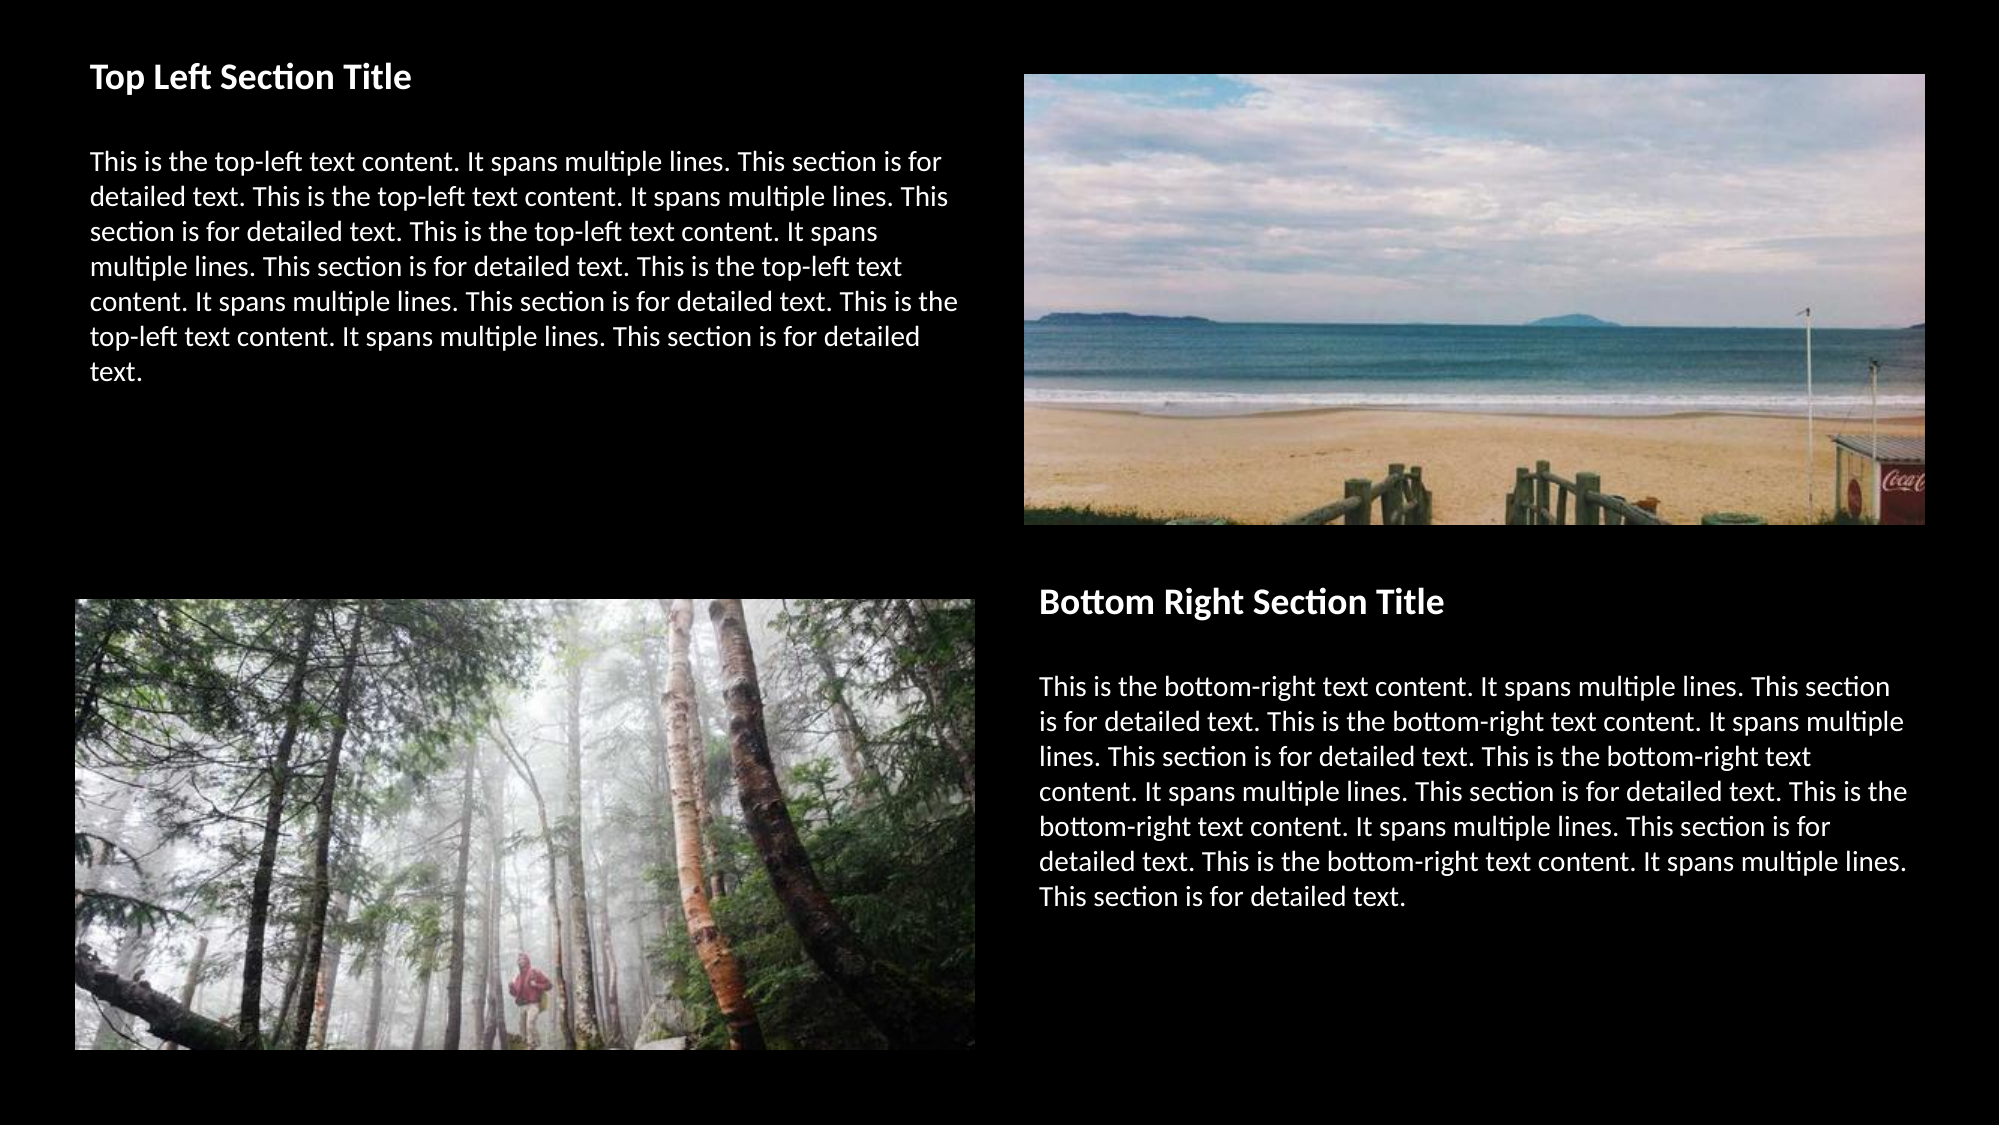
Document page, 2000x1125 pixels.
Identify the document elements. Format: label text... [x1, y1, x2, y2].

text_box Top Left Section Title [74, 44, 975, 105]
text_box Bottom Right Section Title [1024, 569, 1925, 630]
picture [1024, 74, 1925, 526]
text_box This is the top-left text content. It spans multiple lines. This section is for detailed text. This is the top-left text content. It spans multiple lines. This section is for detailed text. This is the top-left text content. It spans multiple lines. This section is for detailed text. This is the top-left text content. It spans multiple lines. This section is for detailed text. This is the top-left text content. It spans multiple lines. This section is for detailed text. [74, 134, 975, 395]
text_box This is the bottom-right text content. It spans multiple lines. This section is for detailed text. This is the bottom-right text content. It spans multiple lines. This section is for detailed text. This is the bottom-right text content. It spans multiple lines. This section is for detailed text. This is the bottom-right text content. It spans multiple lines. This section is for detailed text. This is the bottom-right text content. It spans multiple lines. This section is for detailed text. [1024, 659, 1925, 920]
picture [74, 599, 976, 1051]
